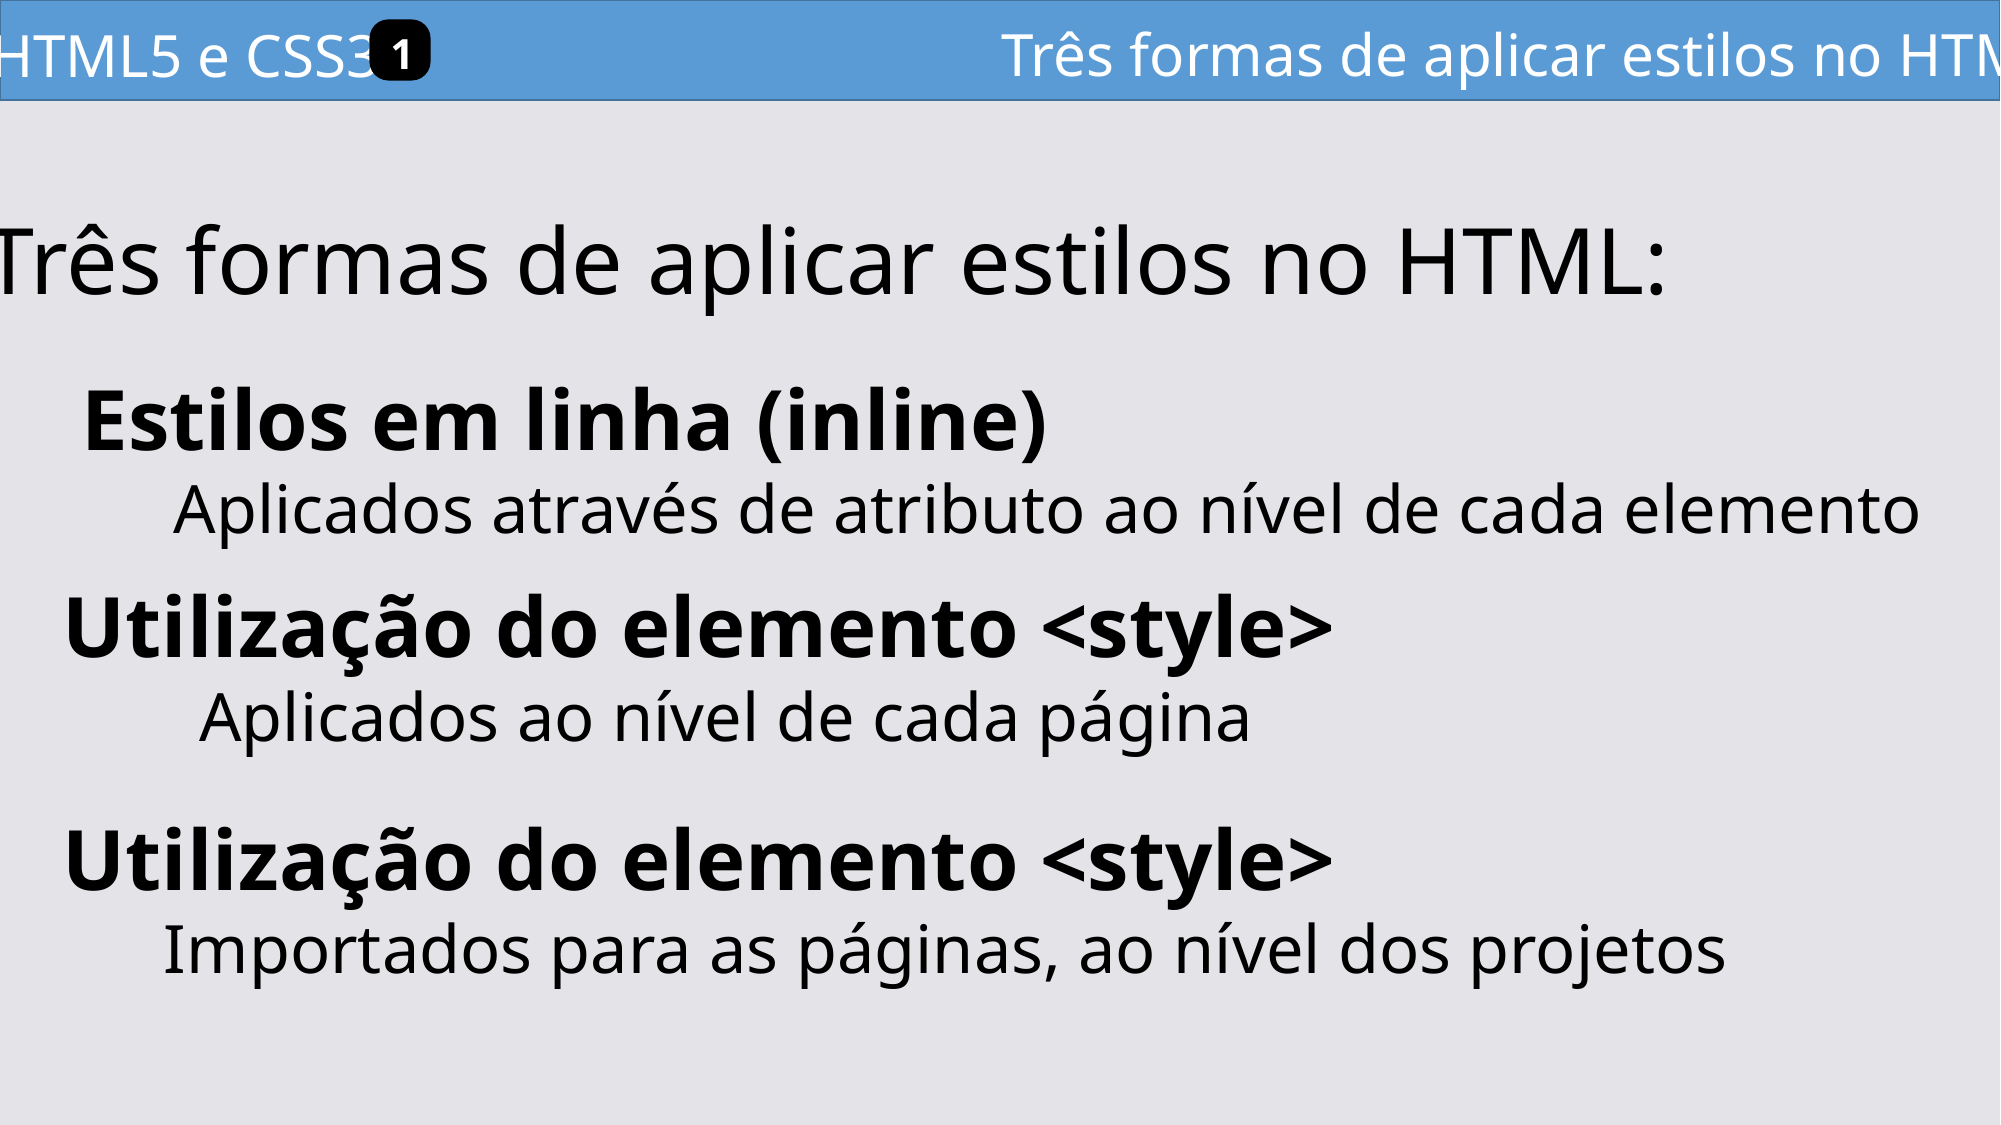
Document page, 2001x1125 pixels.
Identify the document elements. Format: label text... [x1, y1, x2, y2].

text_box 1 [369, 19, 431, 81]
text_box HTML5 e CSS3 [0, 11, 395, 96]
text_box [145, 359, 1844, 556]
text_box Três formas de aplicar estilos no HTML [986, 10, 2000, 96]
text_box [0, 0, 2000, 101]
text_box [145, 799, 1640, 996]
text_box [146, 567, 1253, 764]
text_box Três formas de aplicar estilos no HTML: [0, 196, 1686, 321]
